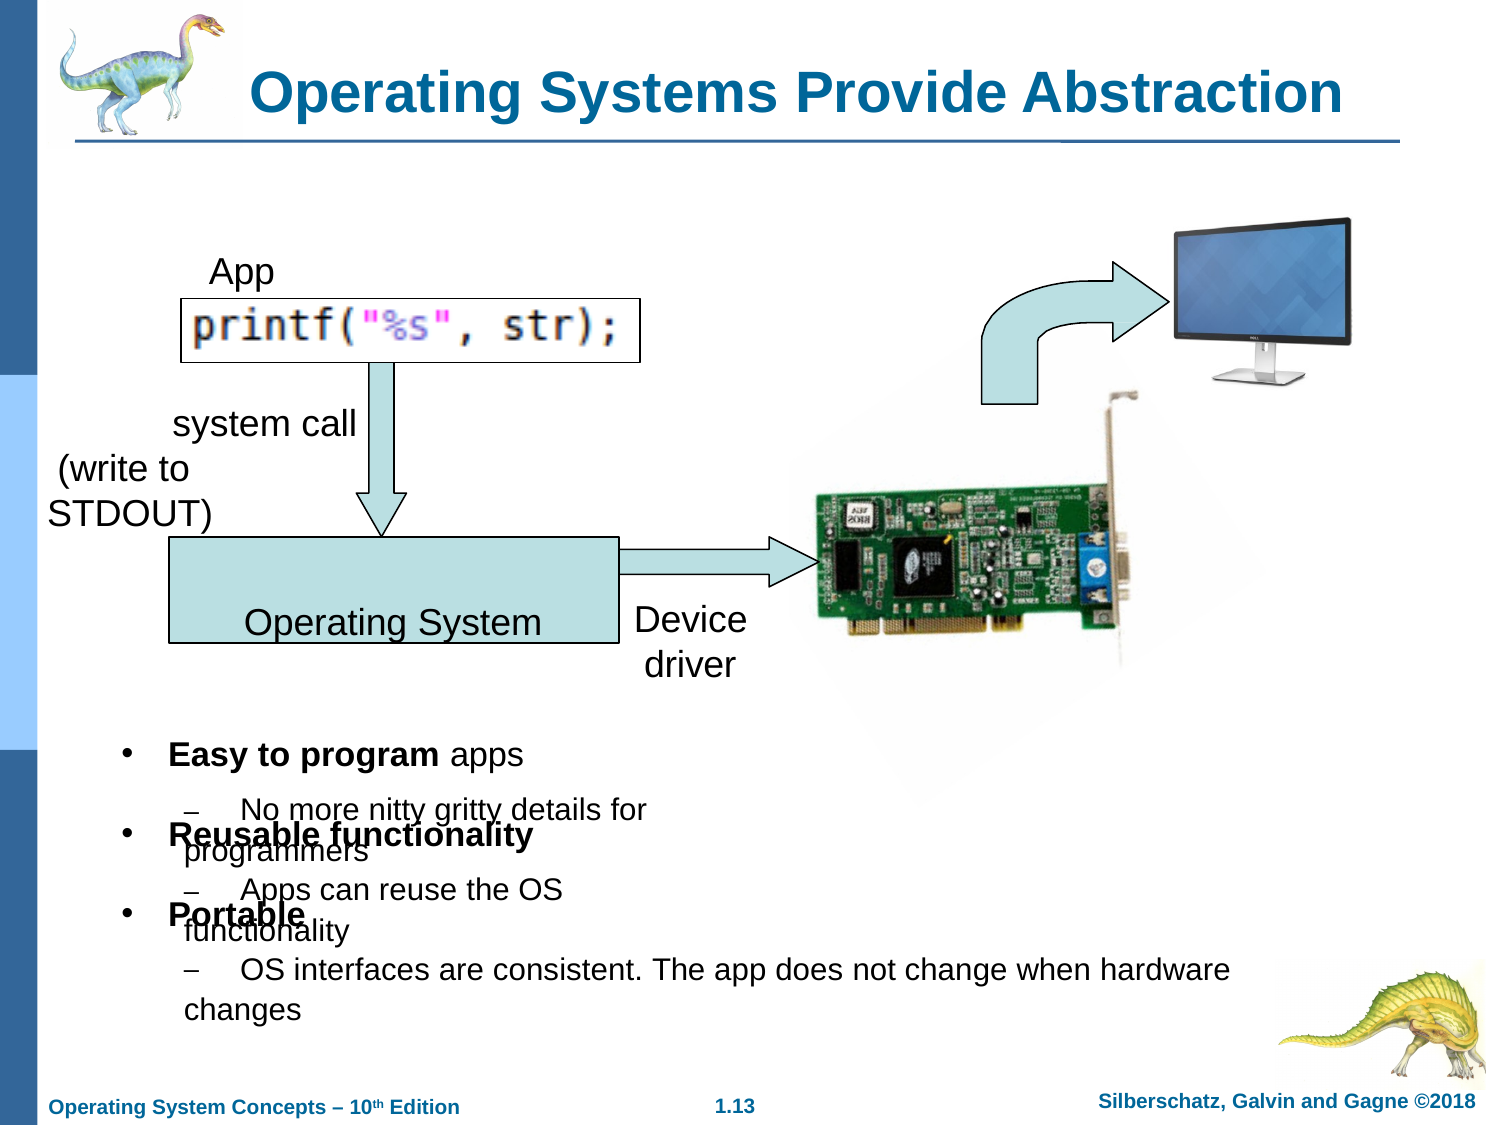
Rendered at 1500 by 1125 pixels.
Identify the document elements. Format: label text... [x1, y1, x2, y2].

text_box • [119, 807, 136, 852]
title Operating Systems Provide Abstraction [223, 0, 1369, 125]
text_box App system call (write to STDOUT) [44, 244, 360, 534]
text_box • [119, 728, 136, 772]
picture [1275, 959, 1486, 1090]
picture [46, 0, 243, 149]
text_box Reusable functionality – Apps can reuse the OS functionality [166, 809, 724, 889]
text_box [789, 276, 1268, 808]
text_box Easy to program apps – No more nitty gritty details for programmers [166, 729, 828, 868]
text_box Portable – OS interfaces are consistent. The app does not change when hardware changes [166, 889, 1343, 1027]
text_box [360, 363, 407, 537]
text_box [360, 298, 641, 363]
text_box Operating System [169, 536, 619, 644]
text_box • [119, 887, 136, 932]
text_box Device driver [631, 592, 751, 685]
text_box [619, 536, 820, 587]
text_box [1156, 199, 1369, 412]
text_box [981, 261, 1170, 405]
